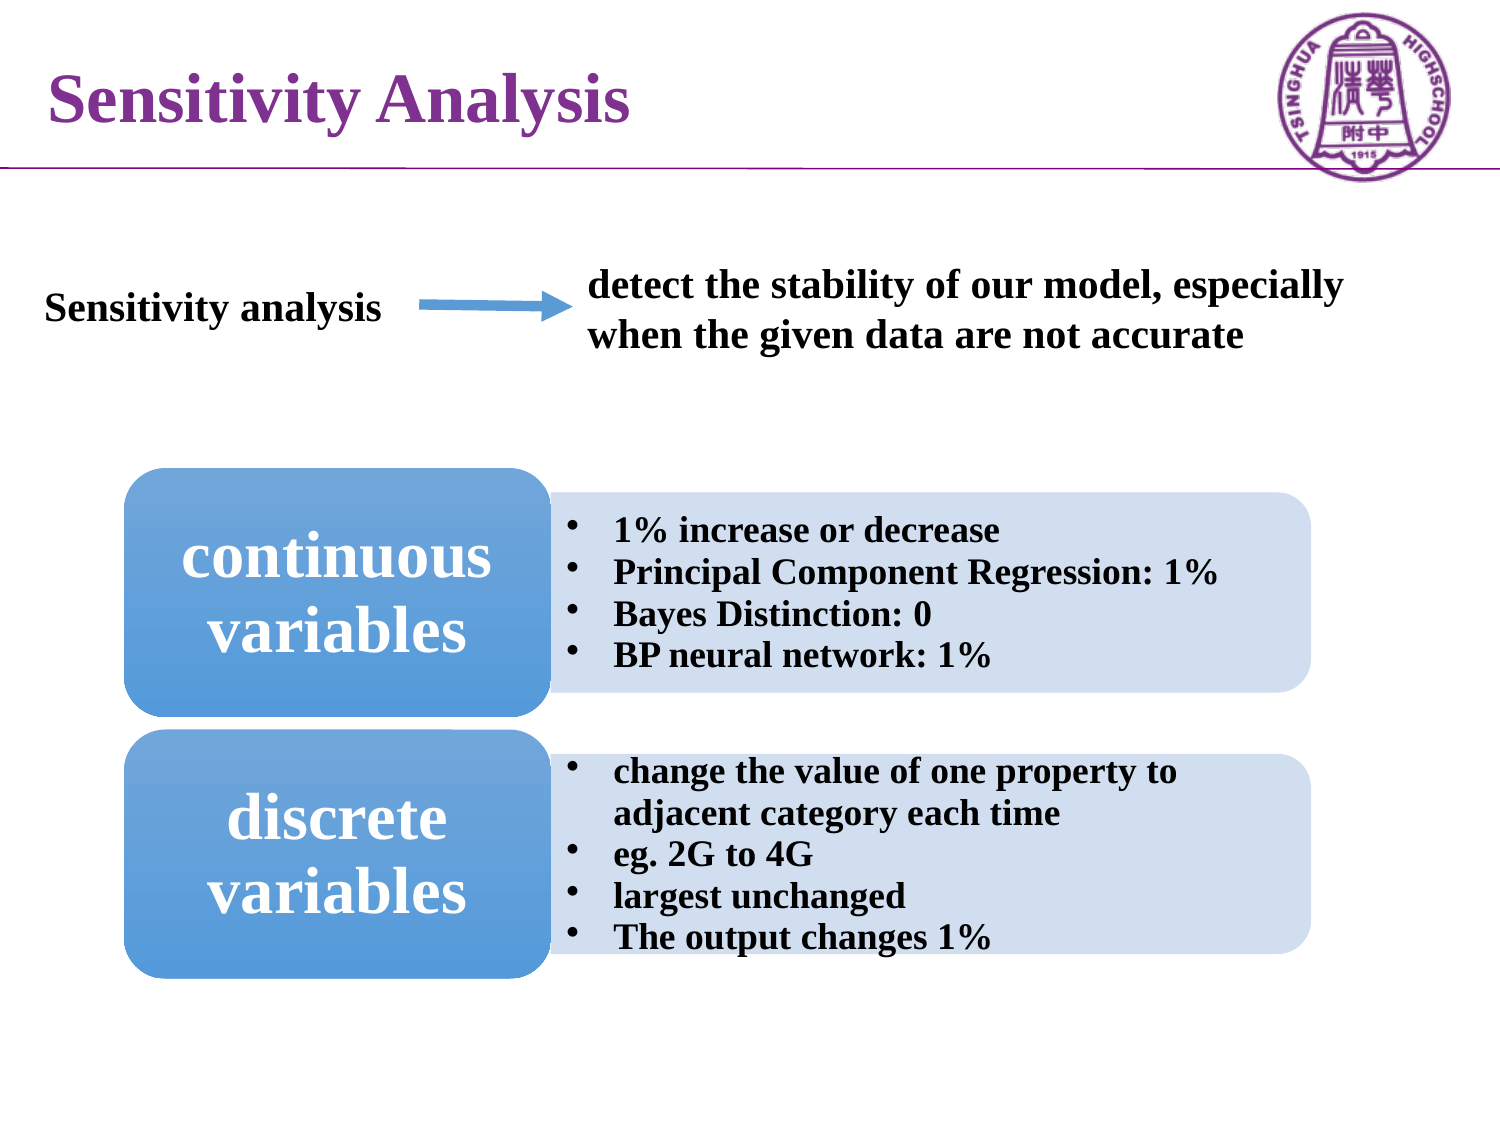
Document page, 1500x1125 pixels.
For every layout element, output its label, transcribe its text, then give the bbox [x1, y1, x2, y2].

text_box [419, 304, 573, 308]
text_box detect the stability of our model, especially when the given data are not accurate [572, 249, 1424, 365]
picture [1277, 170, 1451, 183]
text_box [123, 467, 1311, 979]
picture [1277, 12, 1451, 168]
text_box Sensitivity analysis [29, 272, 420, 337]
text_box Sensitivity Analysis [33, 18, 647, 144]
